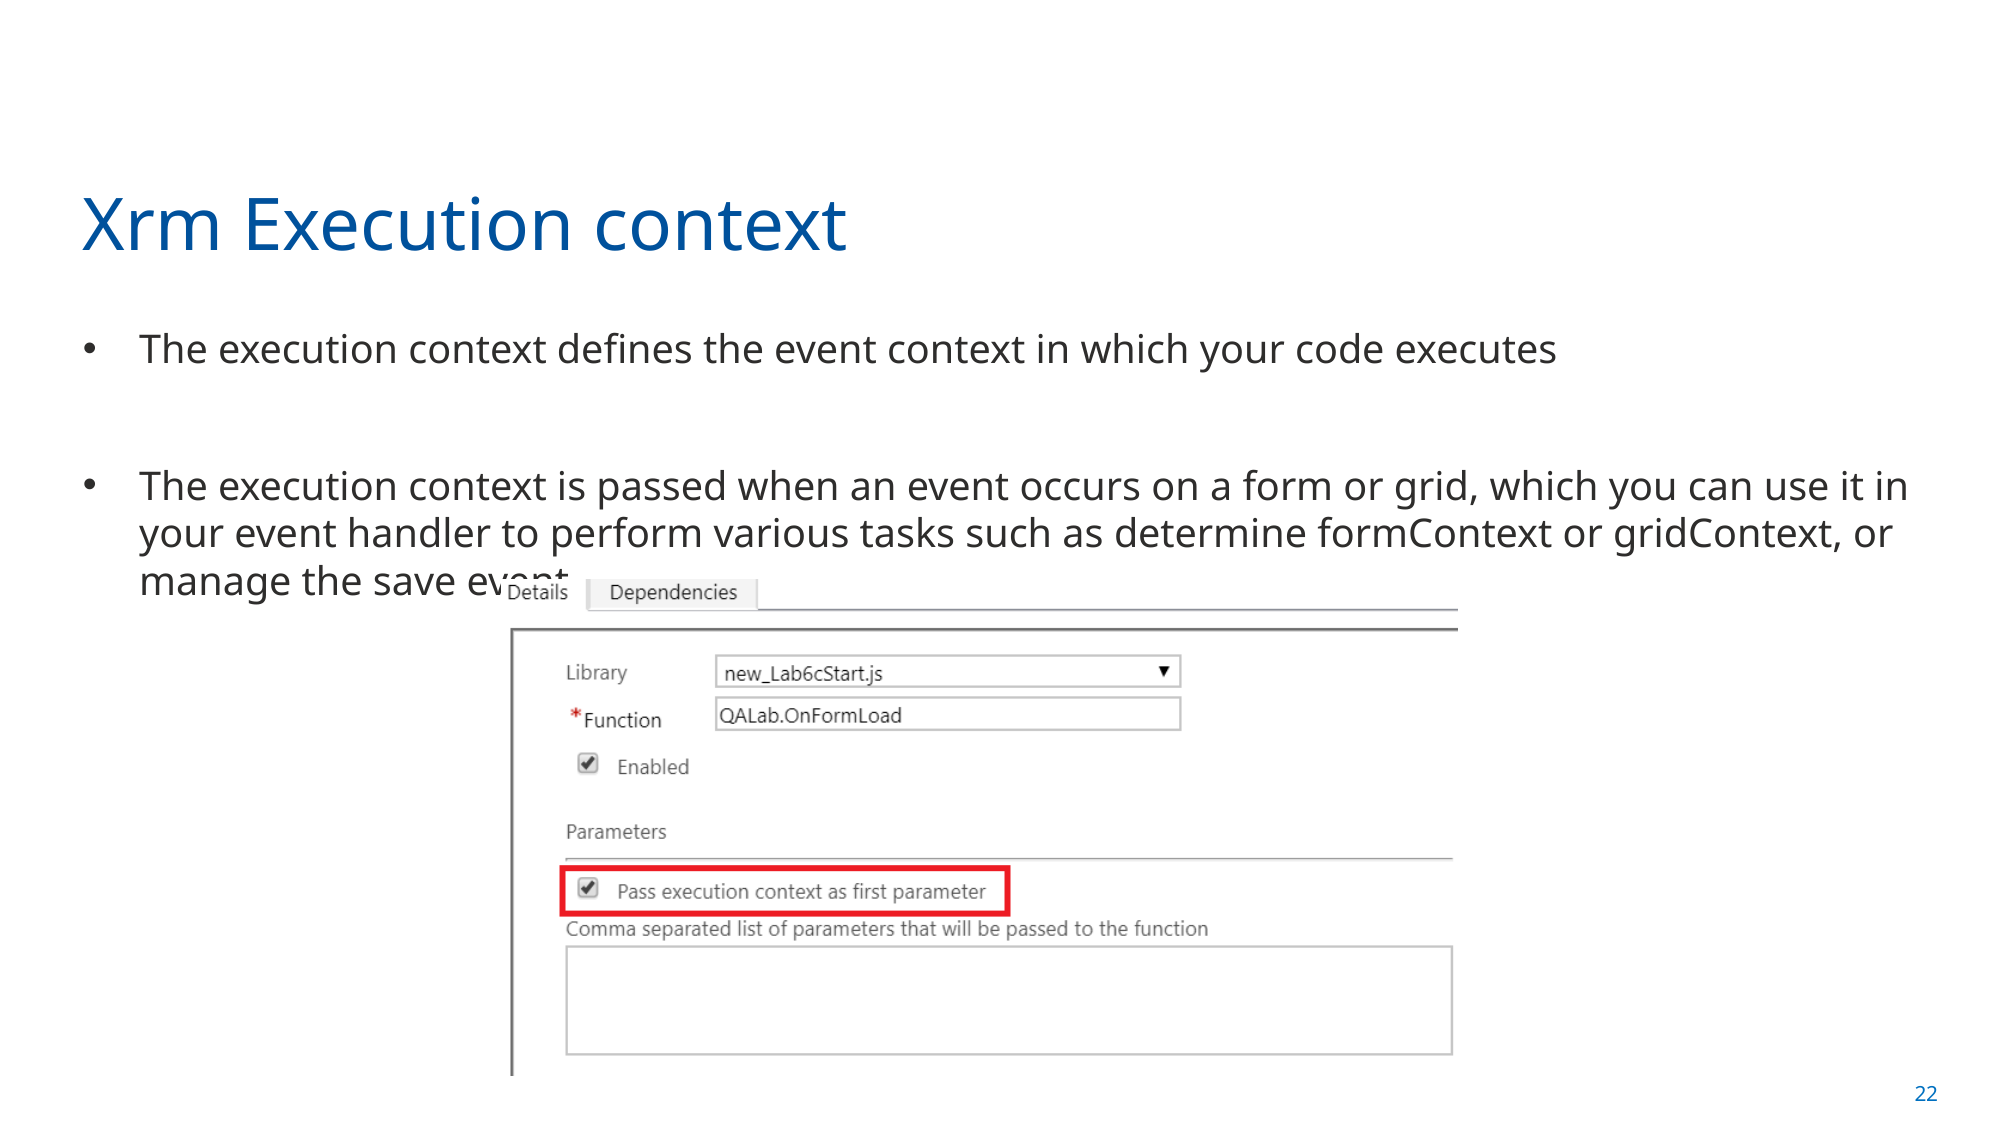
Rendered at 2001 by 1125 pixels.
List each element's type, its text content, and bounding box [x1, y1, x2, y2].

title Xrm Execution context [67, 170, 1565, 273]
list The execution context defines the event context in which your code executes The execution context is passed when an event occurs on a form or grid, which you can use it in your event handler to perform various tasks such as determine formContext or gridContext, or manage the save event. [67, 316, 1939, 1063]
picture [500, 578, 1459, 1076]
